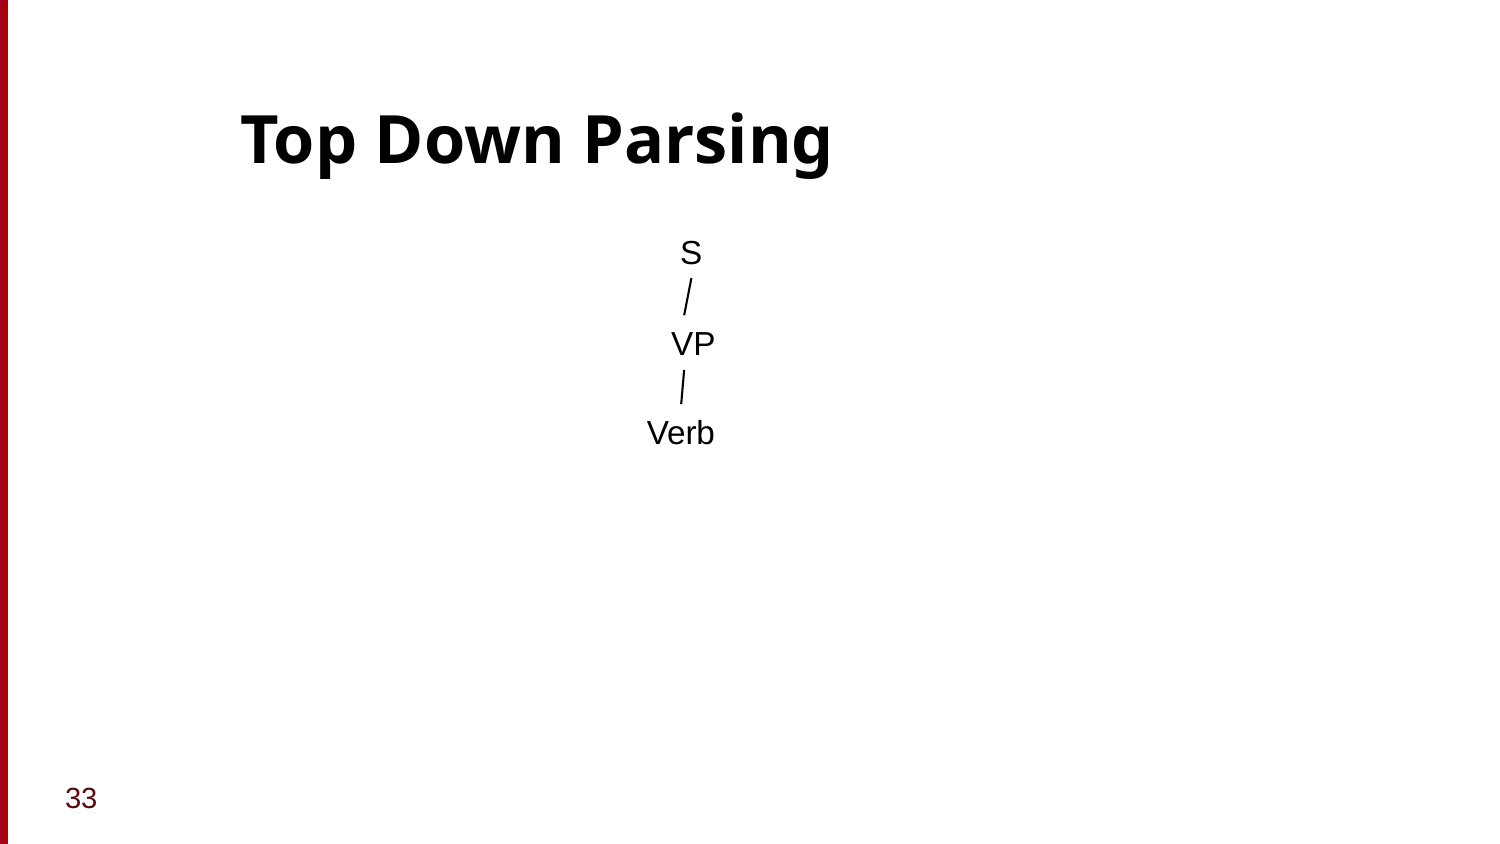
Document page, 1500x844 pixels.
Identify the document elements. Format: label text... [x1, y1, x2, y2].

title Top Down Parsing [225, 62, 1450, 185]
text_box VP [637, 315, 731, 370]
text_box Verb [632, 404, 731, 459]
slide_number 33 [49, 771, 376, 829]
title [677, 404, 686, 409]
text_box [683, 278, 692, 316]
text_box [680, 370, 685, 405]
text_box S [665, 223, 718, 279]
